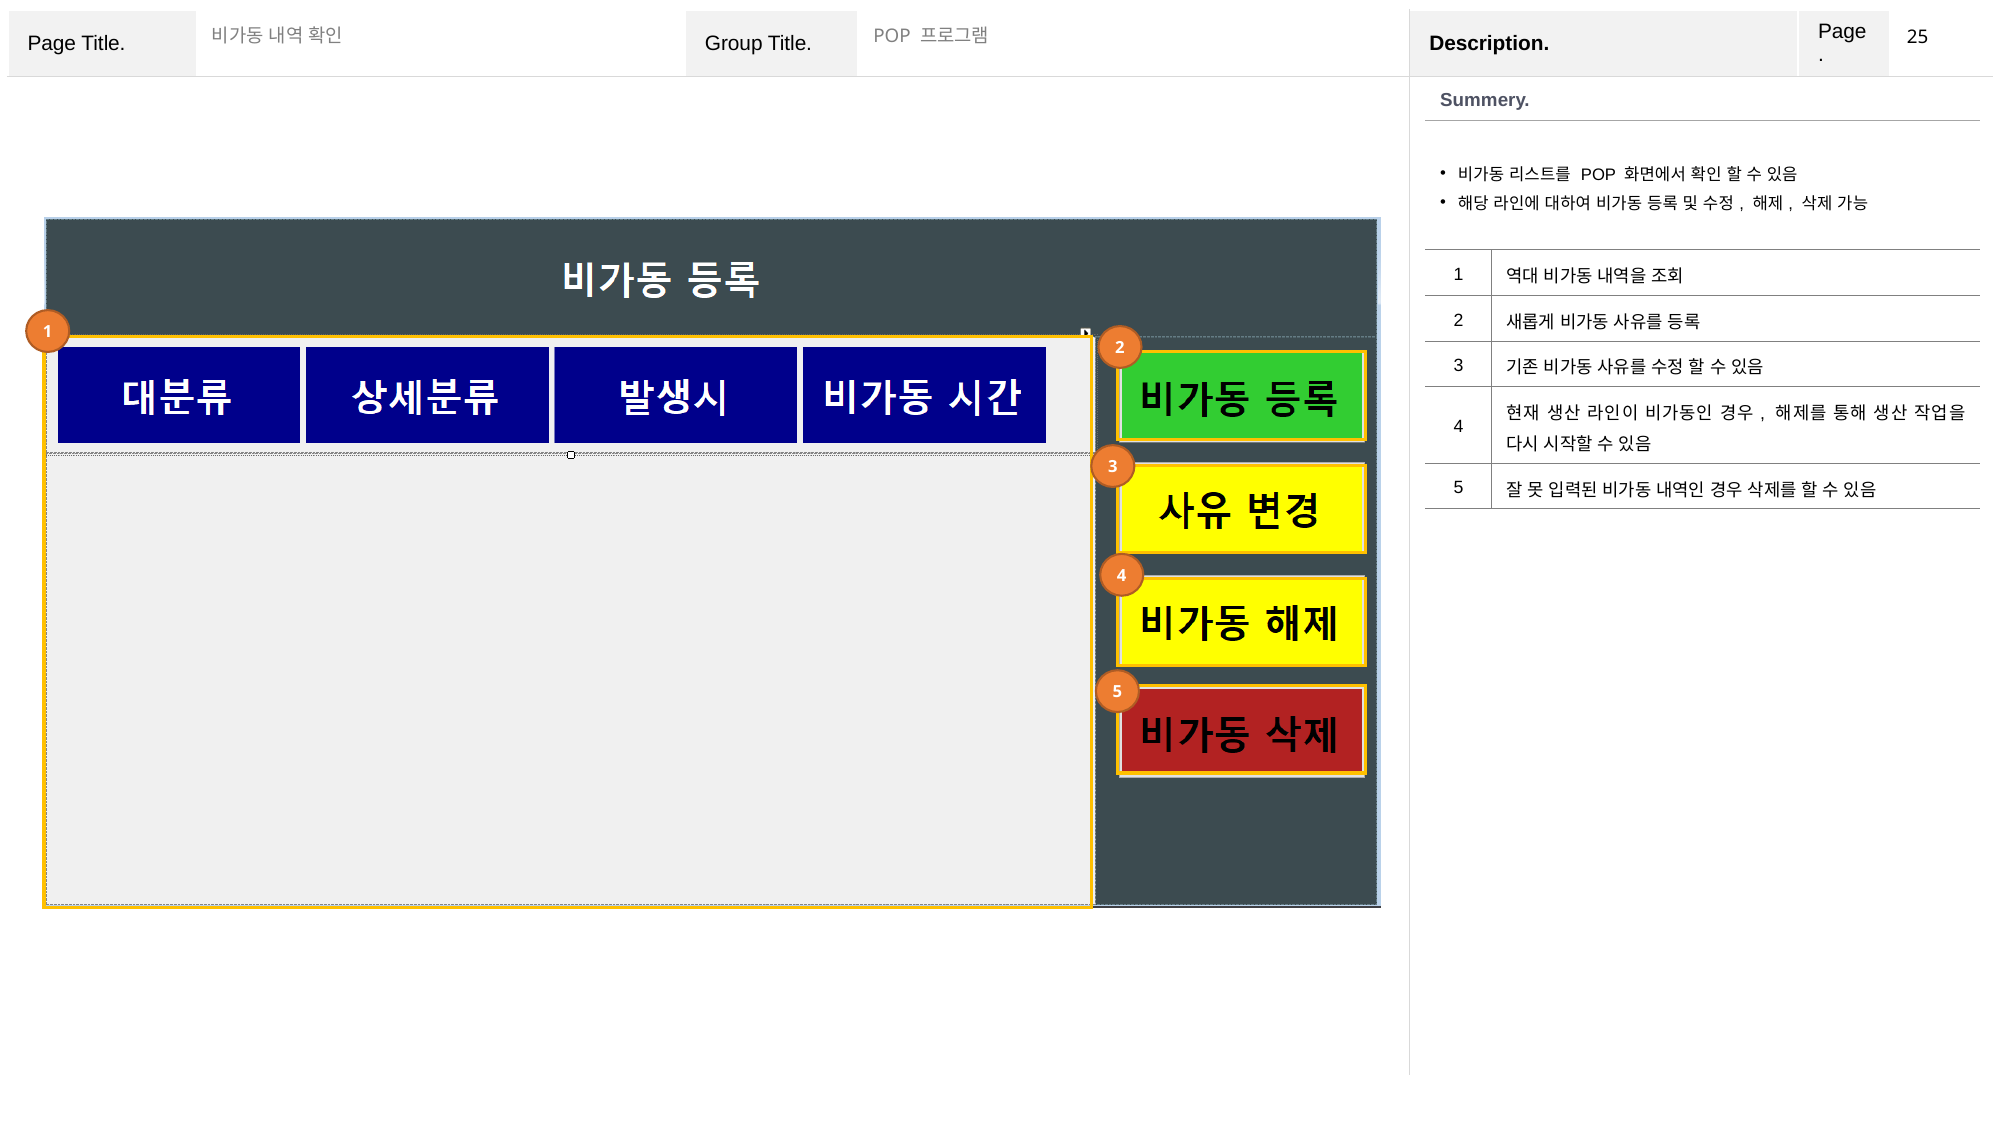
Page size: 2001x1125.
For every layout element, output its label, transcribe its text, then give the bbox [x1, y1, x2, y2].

list 비가동 내역 확인 [196, 18, 684, 55]
table_cell 새롭게 비가동 사유를 등록 [1492, 296, 1980, 341]
table_cell 현재 생산 라인이 비가동인 경우, 해제를 통해 생산 작업을 다시 시작할 수 있음 [1492, 387, 1980, 463]
picture [44, 217, 1381, 908]
text_box 25 [1892, 17, 2000, 58]
table_cell 4 [1425, 387, 1491, 463]
table_cell 비가동 리스트를 POP 화면에서 확인 할 수 있음 해당 라인에 대하여 비가동 등록 및 수정, 해제, 삭제 가능 [1425, 121, 1980, 249]
table_cell 기존 비가동 사유를 수정 할 수 있음 [1492, 342, 1980, 386]
table_cell 5 [1425, 464, 1491, 508]
table_cell 역대 비가동 내역을 조회 [1492, 250, 1980, 295]
table_header Summery. [1425, 78, 1980, 120]
table_cell 잘 못 입력된 비가동 내역인 경우 삭제를 할 수 있음 [1492, 464, 1980, 508]
table_cell 1 [1425, 250, 1491, 295]
table_cell 2 [1425, 296, 1491, 341]
text_box 1 [25, 309, 44, 353]
table_cell 3 [1425, 342, 1491, 386]
list POP 프로그램 [858, 18, 1405, 55]
